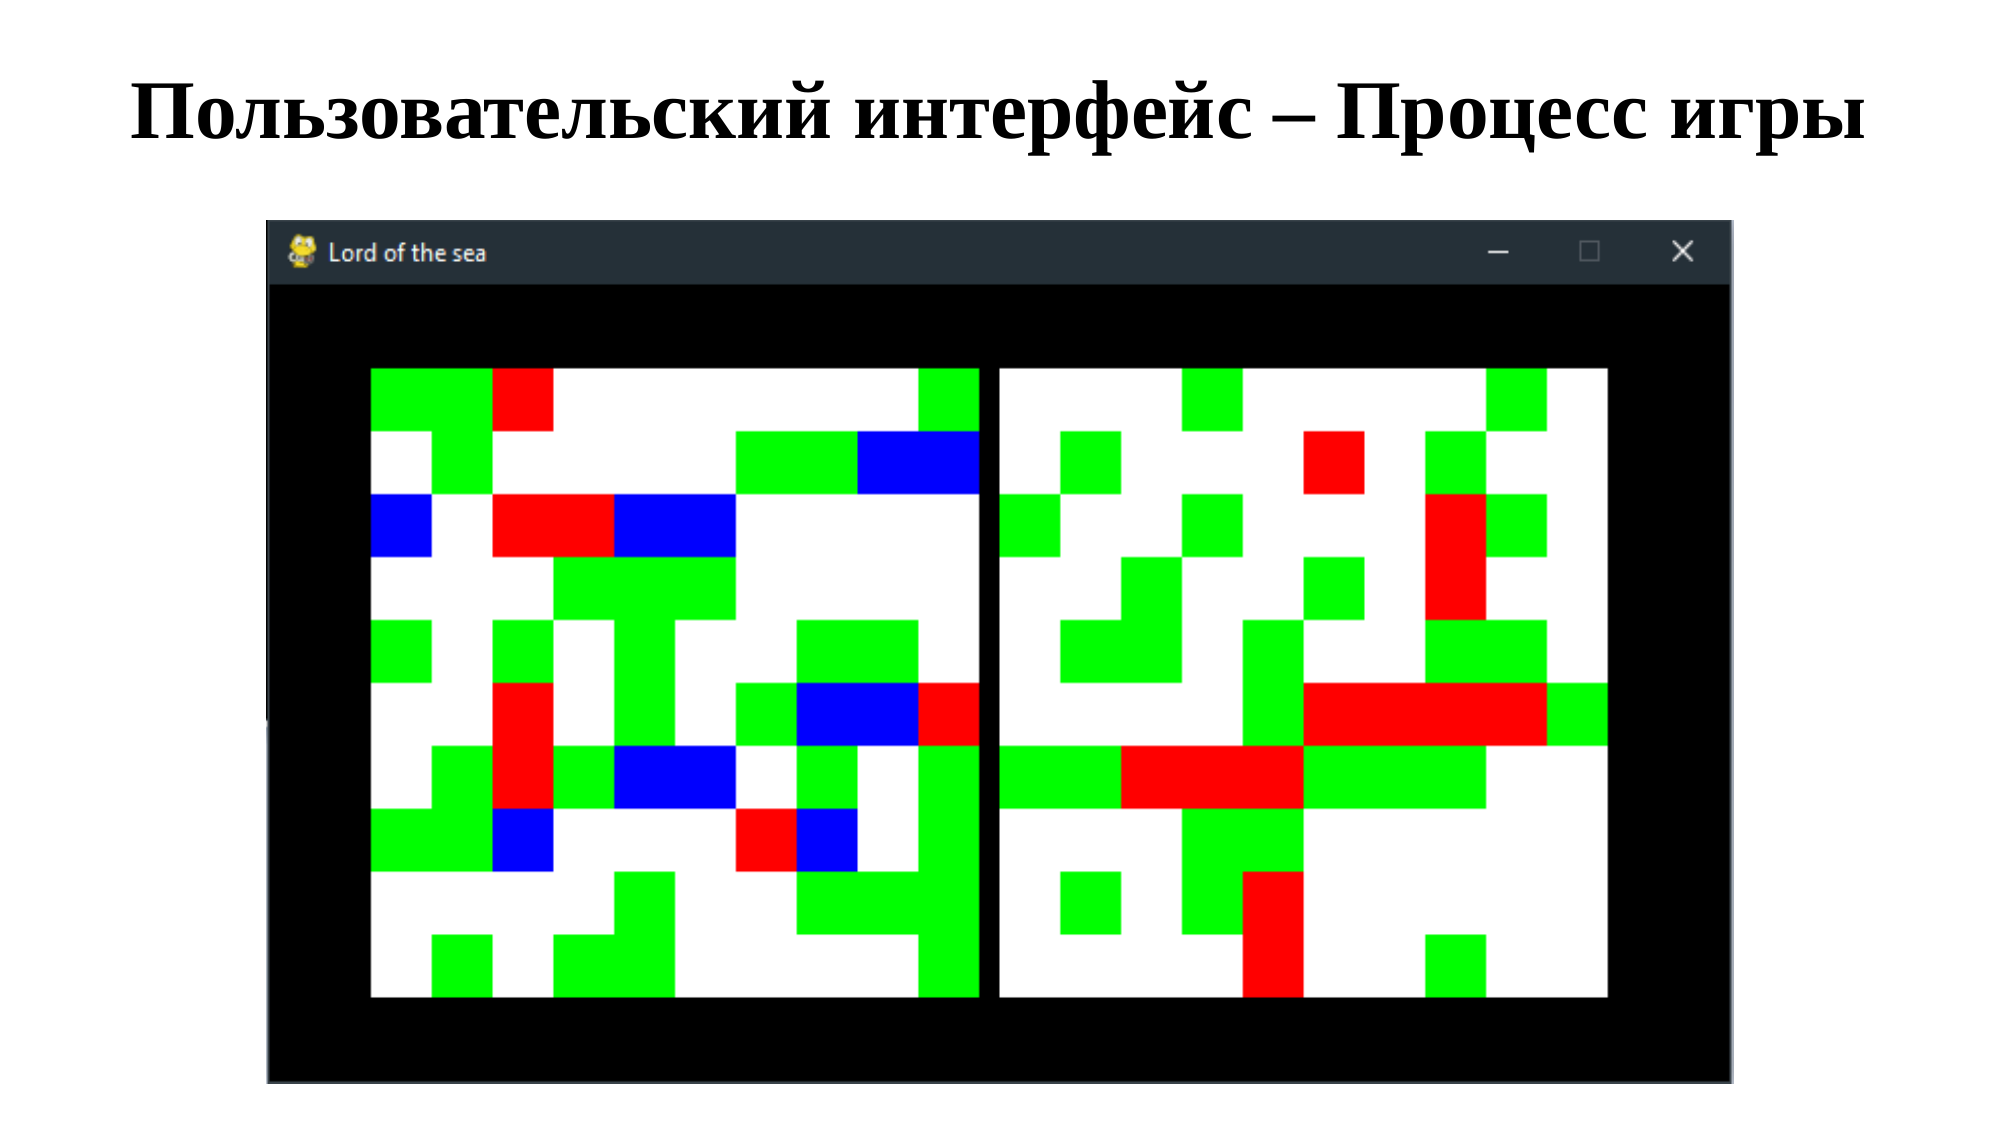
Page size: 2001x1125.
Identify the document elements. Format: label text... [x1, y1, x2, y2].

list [266, 220, 1734, 1084]
title Пользовательский интерфейс – Процесс игры [115, 3, 1885, 221]
